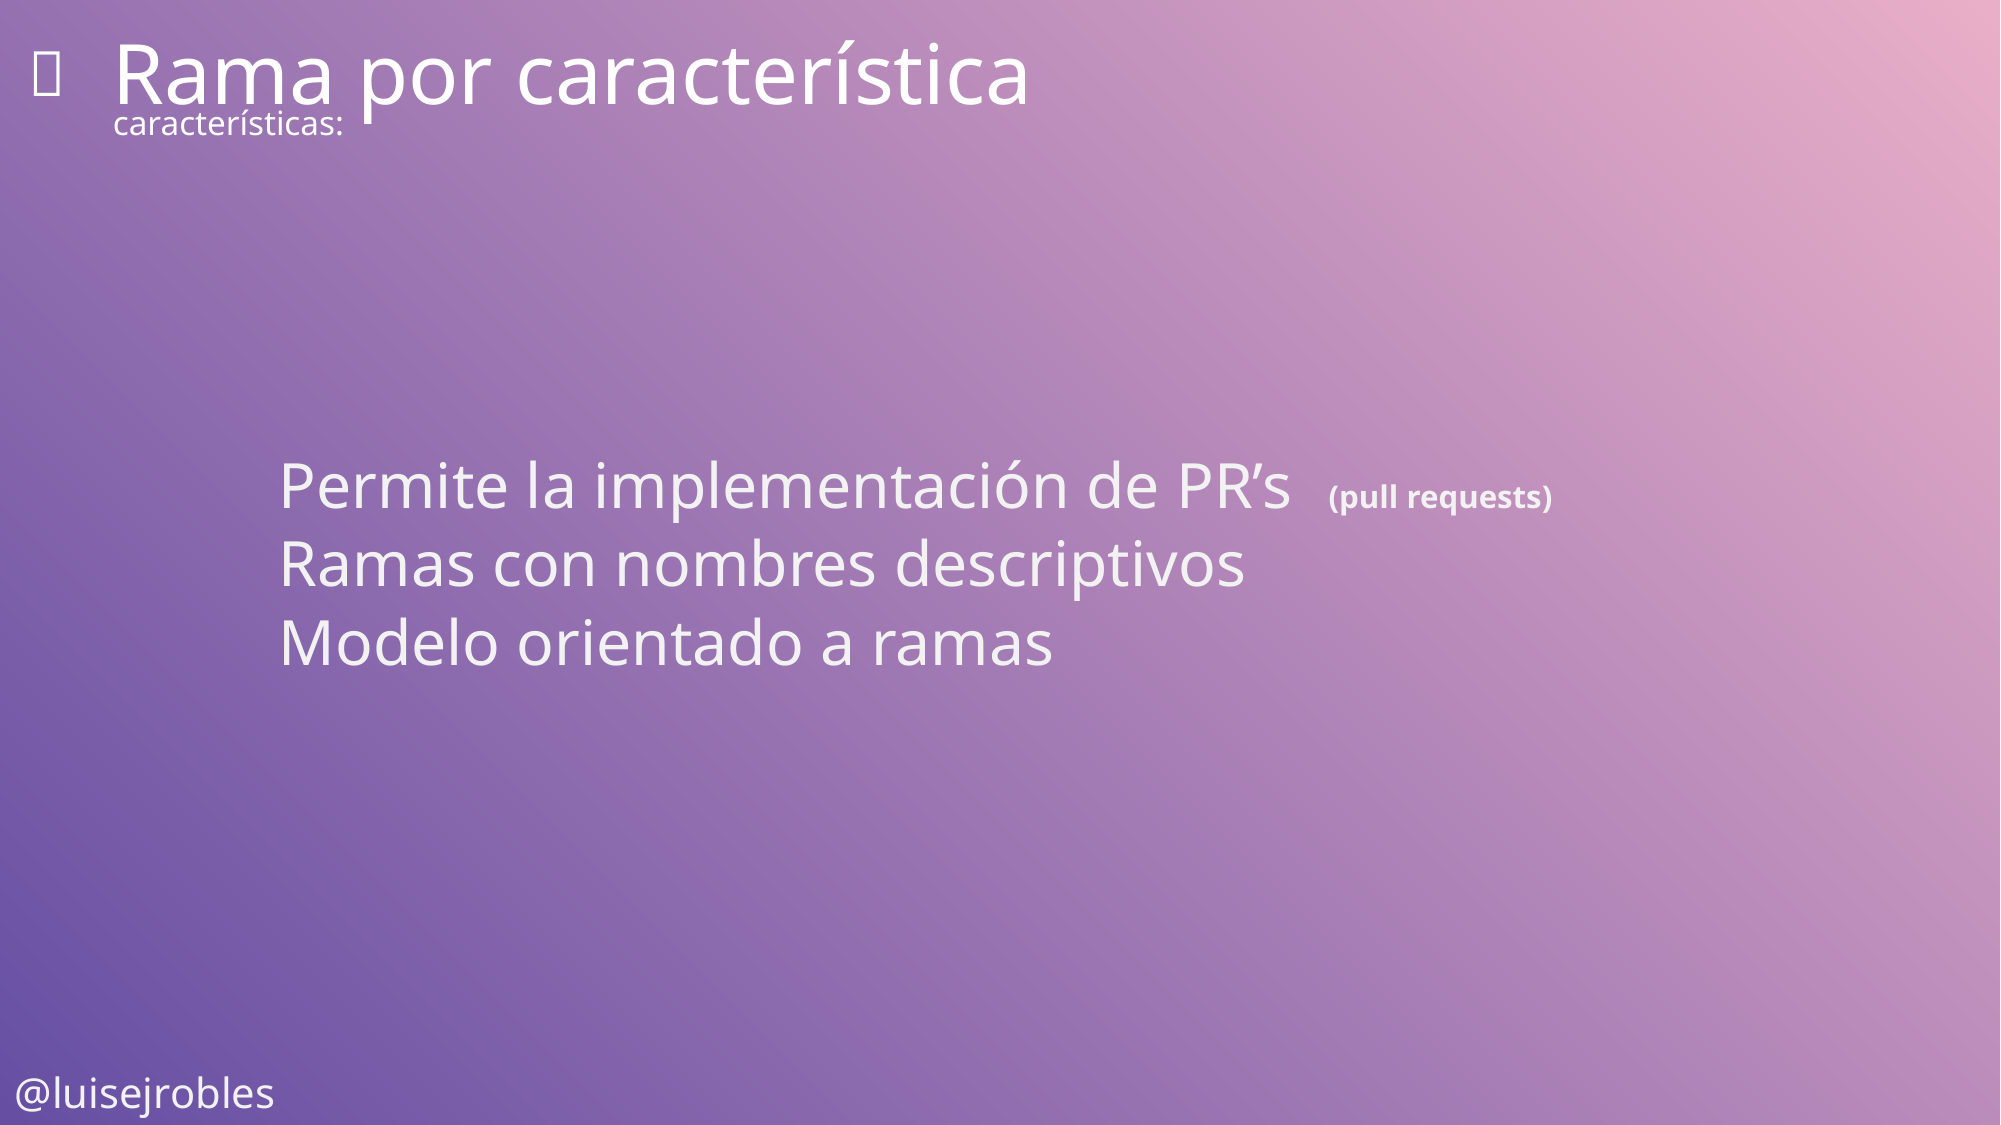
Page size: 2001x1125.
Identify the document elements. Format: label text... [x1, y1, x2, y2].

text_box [14, 13, 1186, 232]
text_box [264, 438, 1736, 687]
text_box @luisejrobles [0, 1059, 316, 1125]
